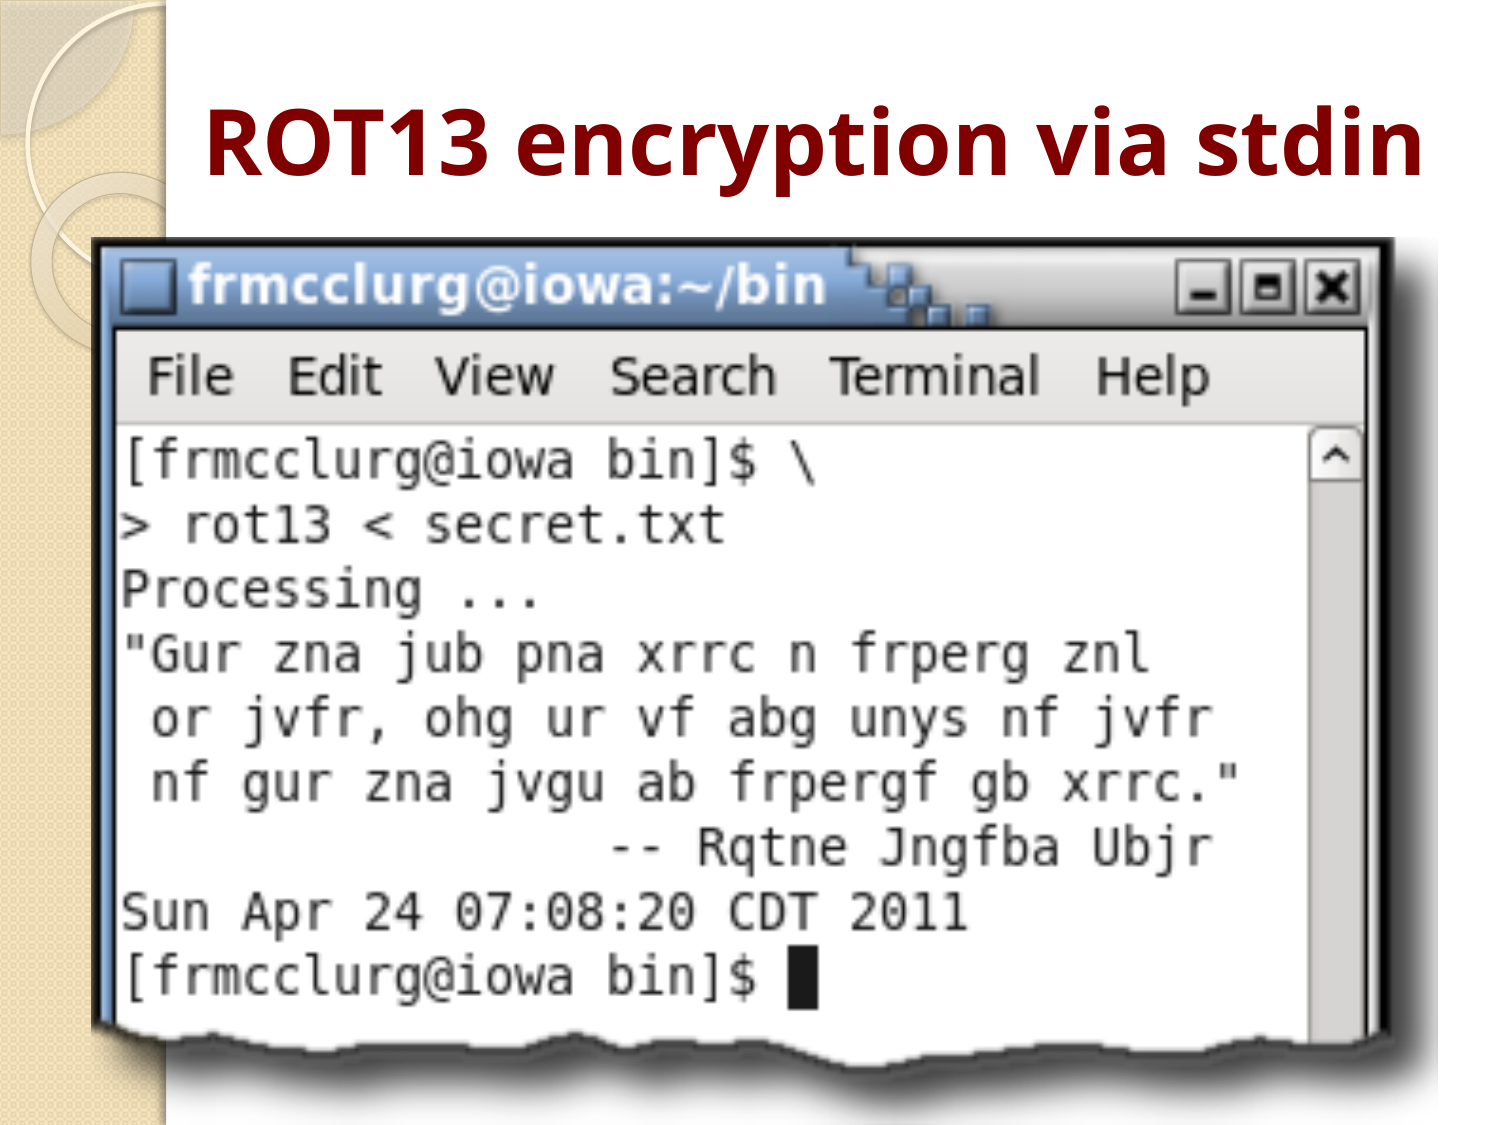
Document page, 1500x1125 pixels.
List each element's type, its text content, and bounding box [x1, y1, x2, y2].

title ROT13 encryption via stdin [187, 45, 1466, 233]
picture [90, 237, 1438, 1125]
